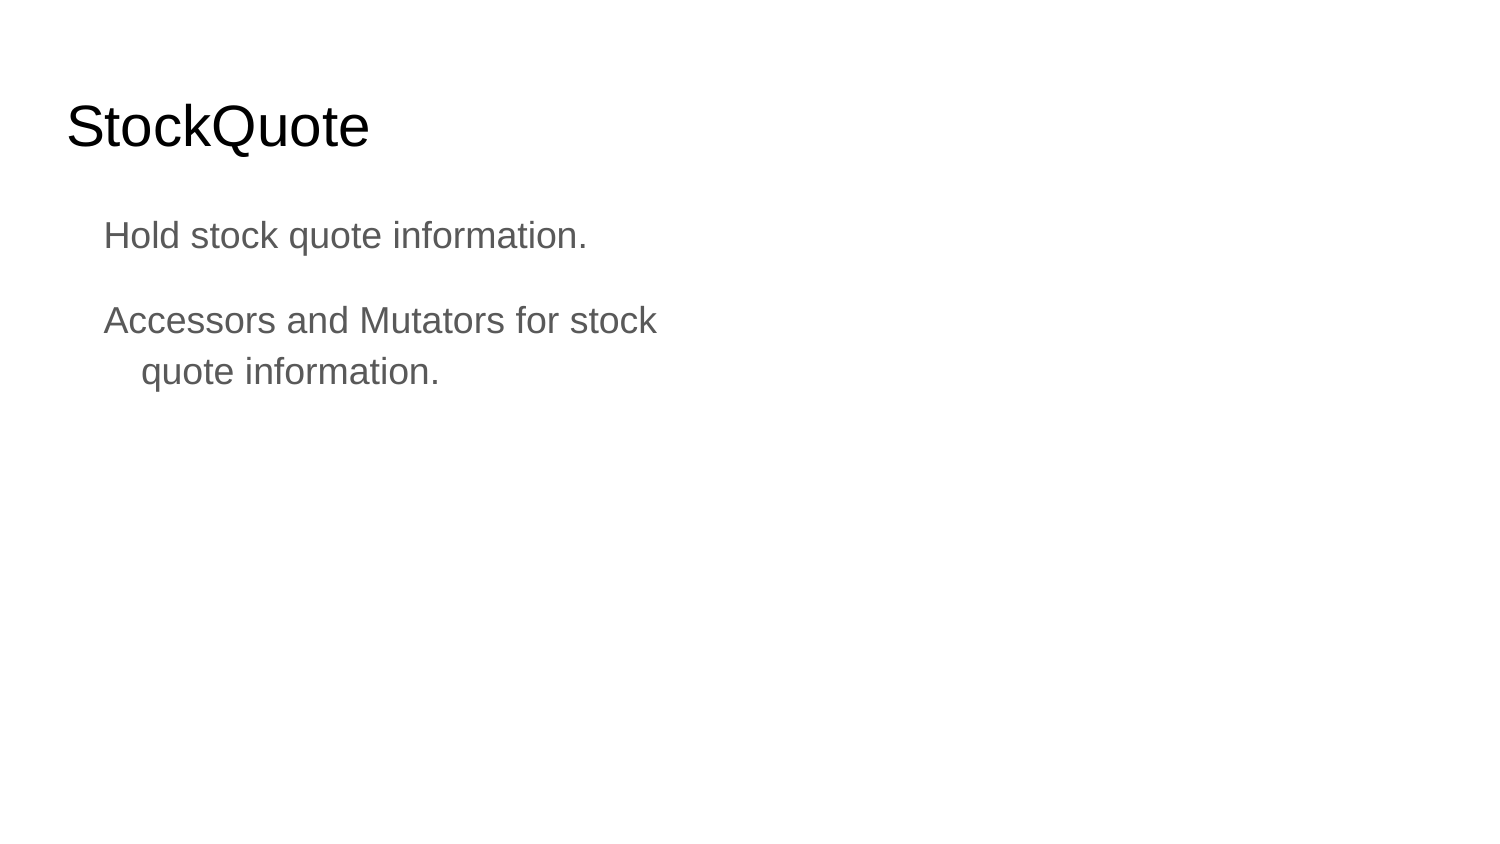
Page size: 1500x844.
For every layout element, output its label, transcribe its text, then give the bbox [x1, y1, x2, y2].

list Hold stock quote information. Accessors and Mutators for stock quote information. [51, 189, 750, 750]
title StockQuote [51, 72, 1449, 167]
